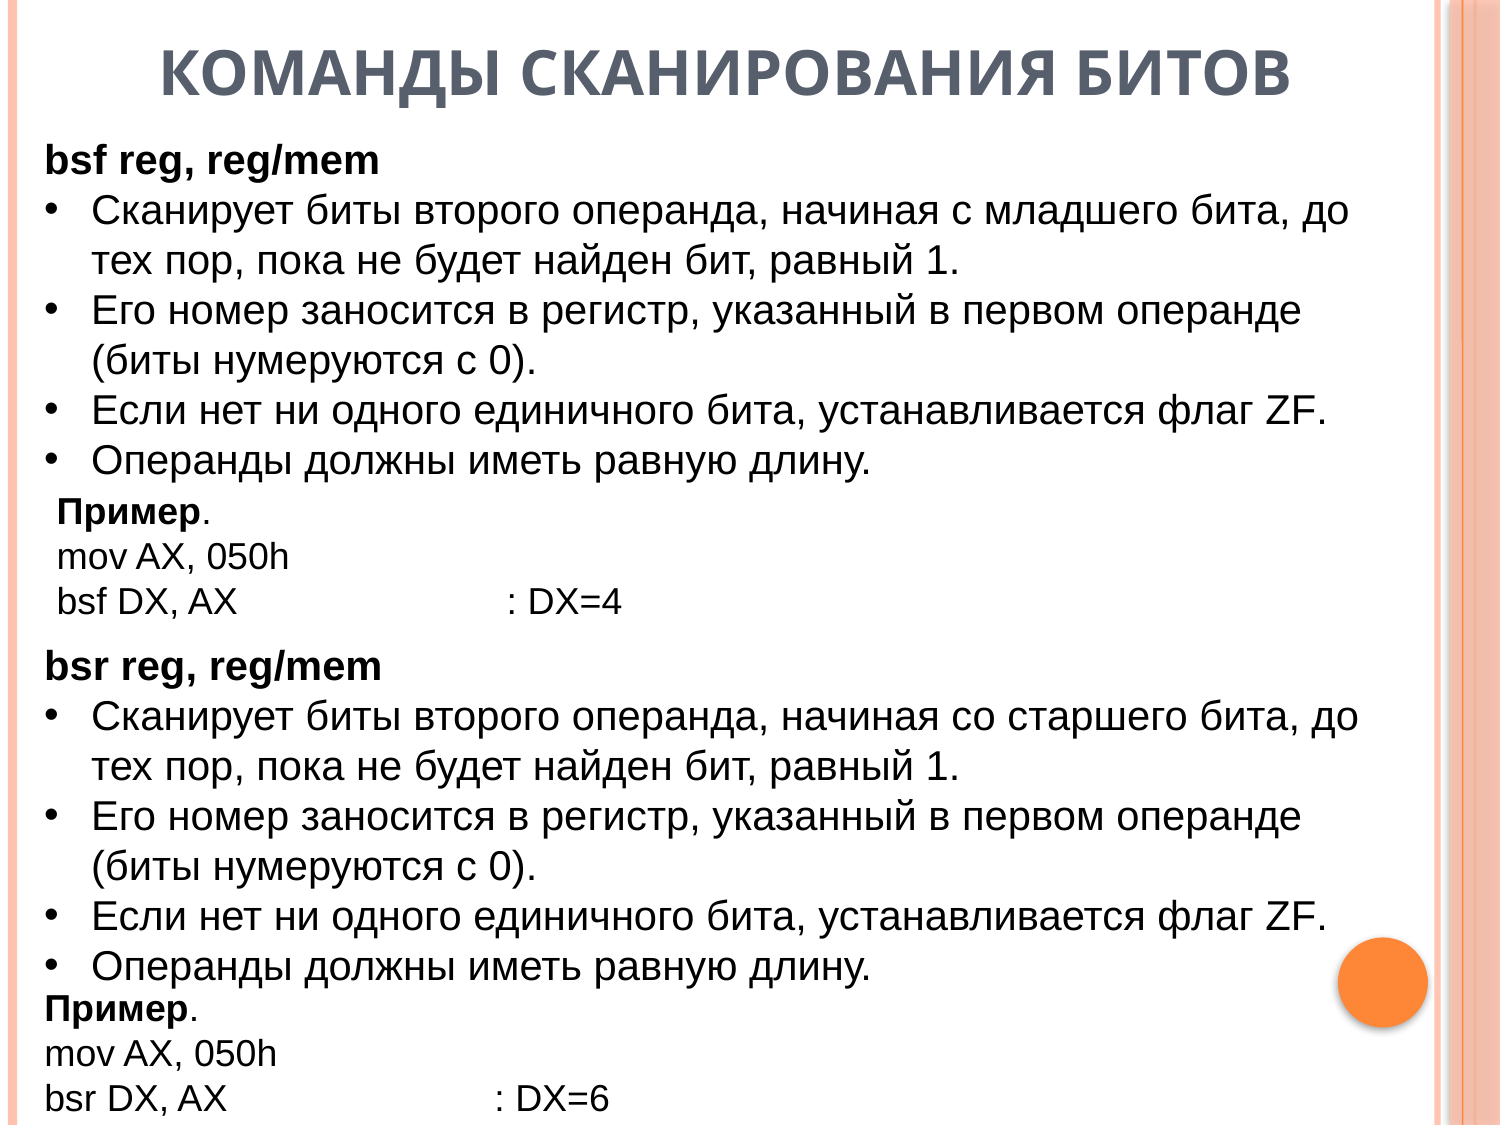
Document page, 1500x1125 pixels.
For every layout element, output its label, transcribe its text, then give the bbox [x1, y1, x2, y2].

text_box bsr reg, reg/mem Сканирует биты второго операнда, начиная со старшего бита, до тех пор, пока не будет найден бит, равный 1. Его номер заносится в регистр, указанный в первом операнде (биты нумеруются с 0). Если нет ни одного единичного бита, устанавливается флаг ZF. Операнды должны иметь равную длину. [29, 631, 1436, 997]
title Команды сканирования битов [29, 1, 1424, 116]
text_box Пример. mov AX, 050h bsf DX, AX : DX=4 [41, 479, 1354, 630]
text_box Пример. mov AX, 050h bsr DX, AX : DX=6 [29, 976, 1341, 1125]
text_box bsf reg, reg/mem Сканирует биты второго операнда, начиная с младшего бита, до тех пор, пока не будет найден бит, равный 1. Его номер заносится в регистр, указанный в первом операнде (биты нумеруются с 0). Если нет ни одного единичного бита, устанавливается флаг ZF. Операнды должны иметь равную длину. [29, 125, 1436, 491]
